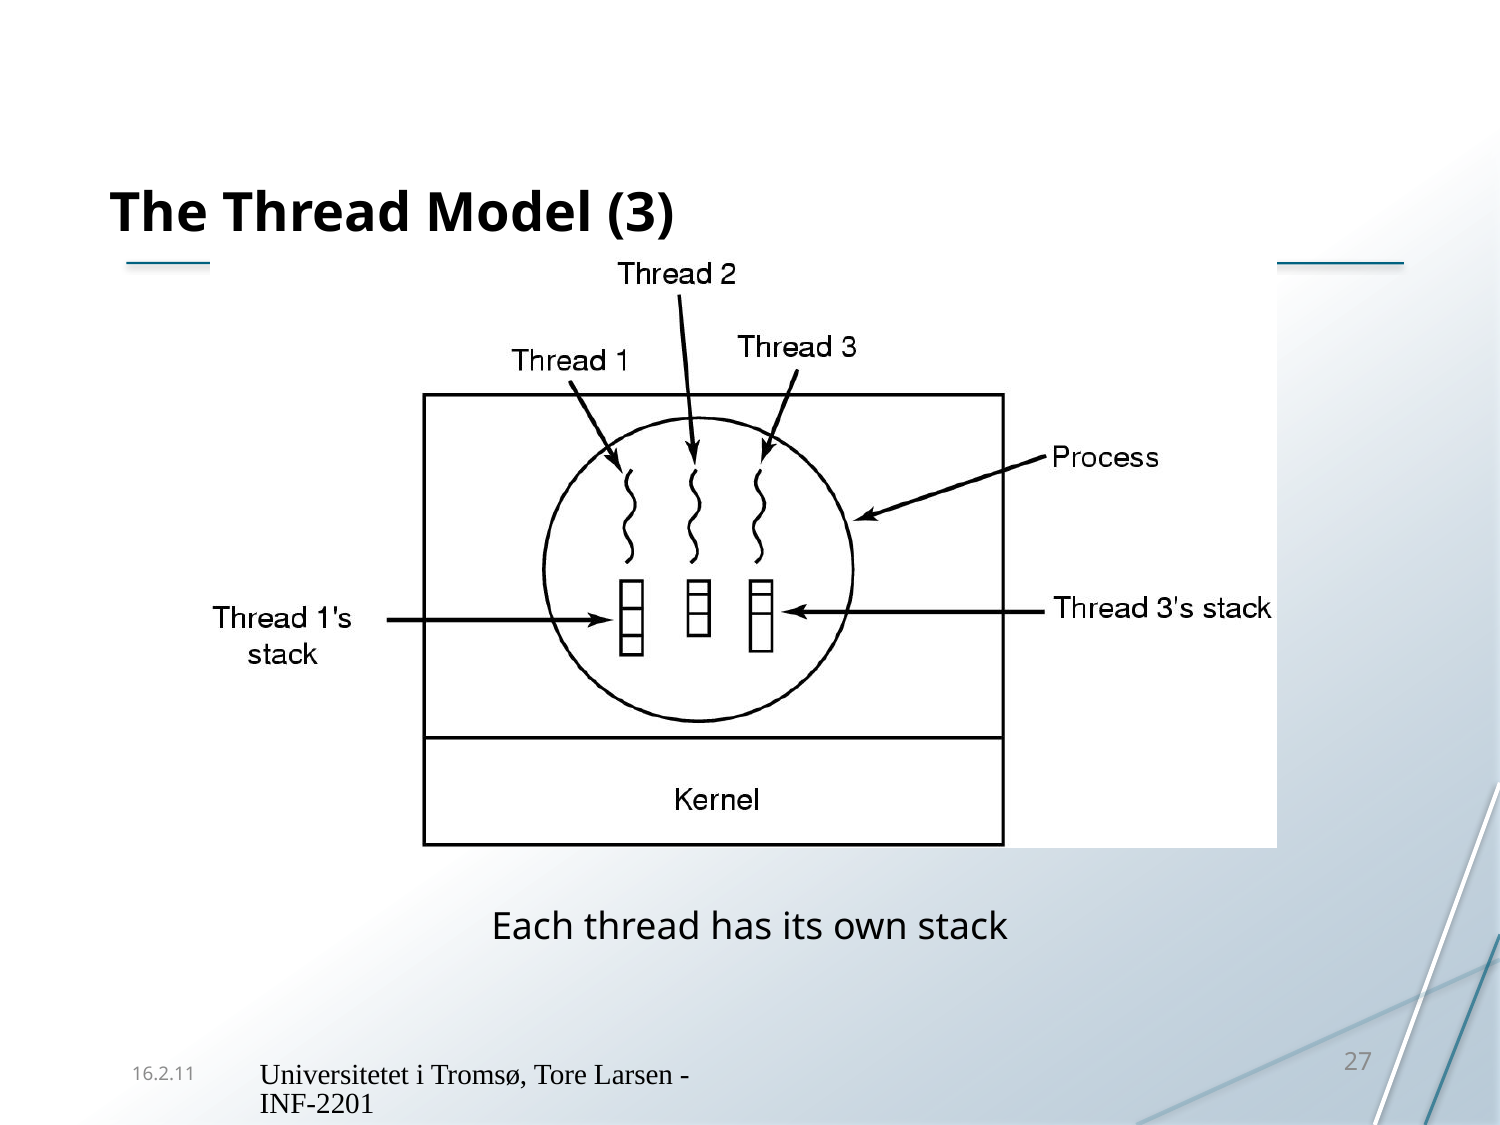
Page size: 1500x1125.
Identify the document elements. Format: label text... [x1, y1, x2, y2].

list Each thread has its own stack [112, 899, 1388, 1000]
slide_number 27 [1074, 1025, 1388, 1100]
picture [209, 249, 1277, 848]
title The Thread Model (3) [94, 62, 1267, 250]
footer Universitetet i Tromsø, Tore Larsen - INF-2201 [244, 1042, 720, 1103]
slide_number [116, 1042, 224, 1103]
